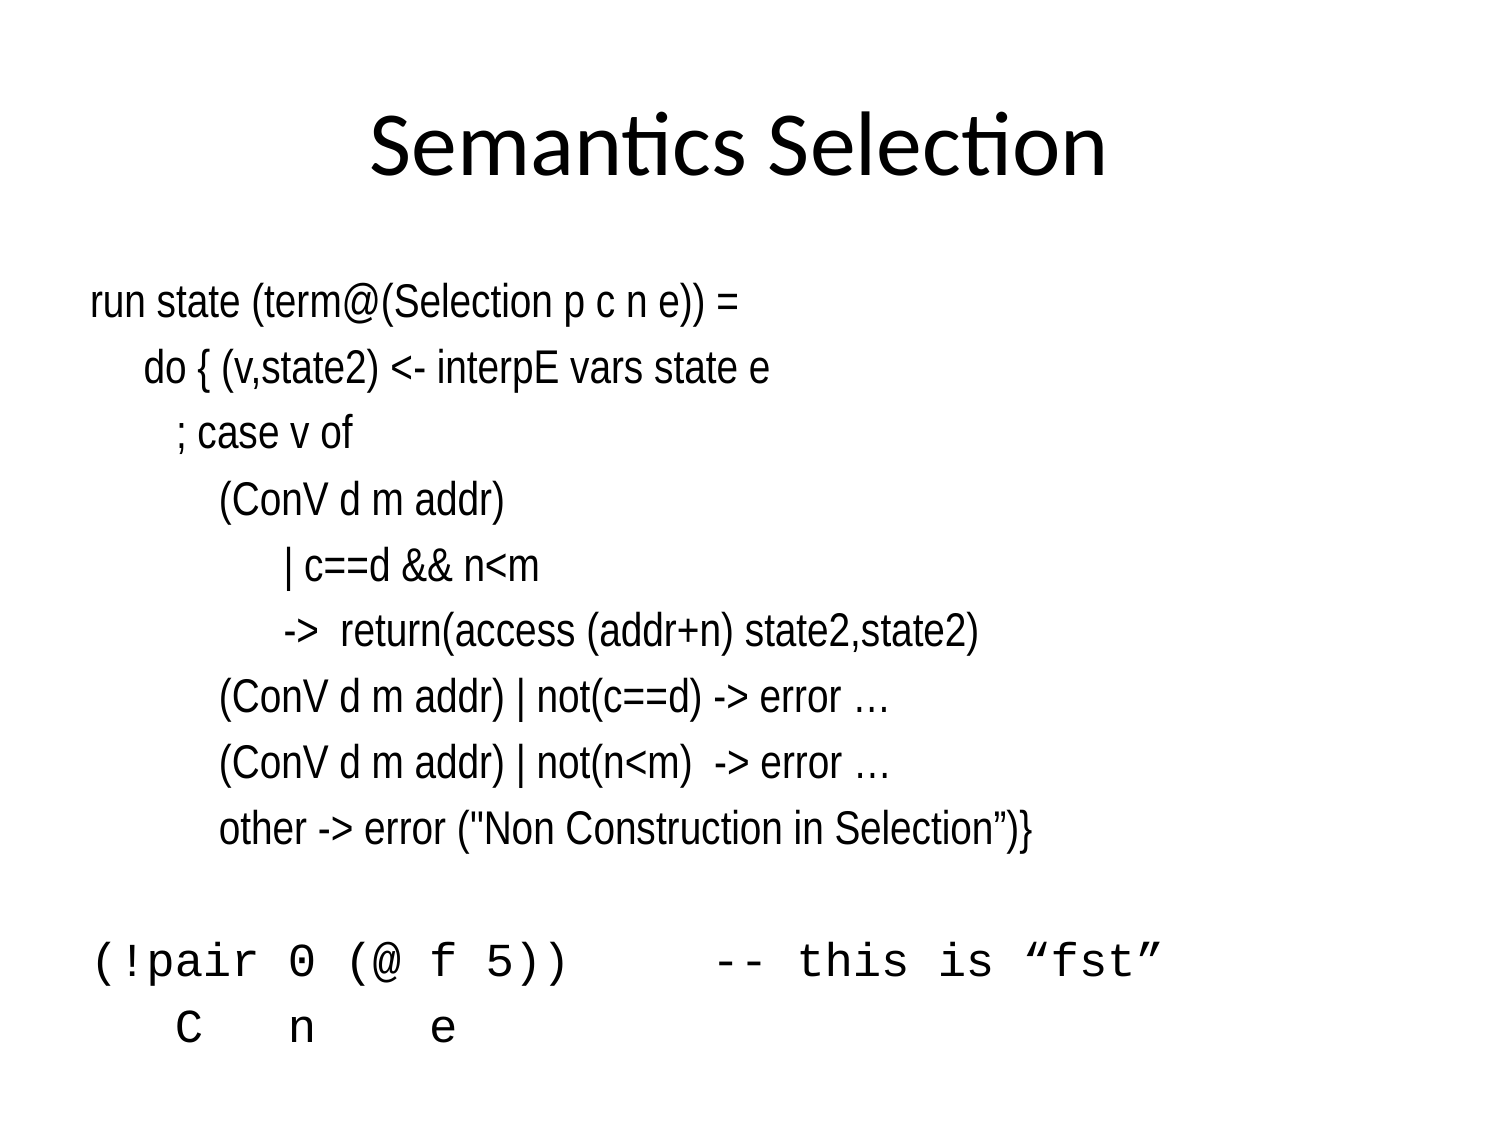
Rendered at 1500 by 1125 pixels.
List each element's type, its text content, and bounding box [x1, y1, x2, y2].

list run state (term@(Selection p c n e)) = do { (v,state2) <- interpE vars state e ; case v of (ConV d m addr) | c==d && n<m -> return(access (addr+n) state2,state2) (ConV d m addr) | not(c==d) -> error … (ConV d m addr) | not(n<m) -> error … other -> error ("Non Construction in Selection”)} (!pair 0 (@ f 5)) -- this is “fst” C n e [75, 262, 1425, 1063]
title Semantics Selection [75, 45, 1425, 233]
